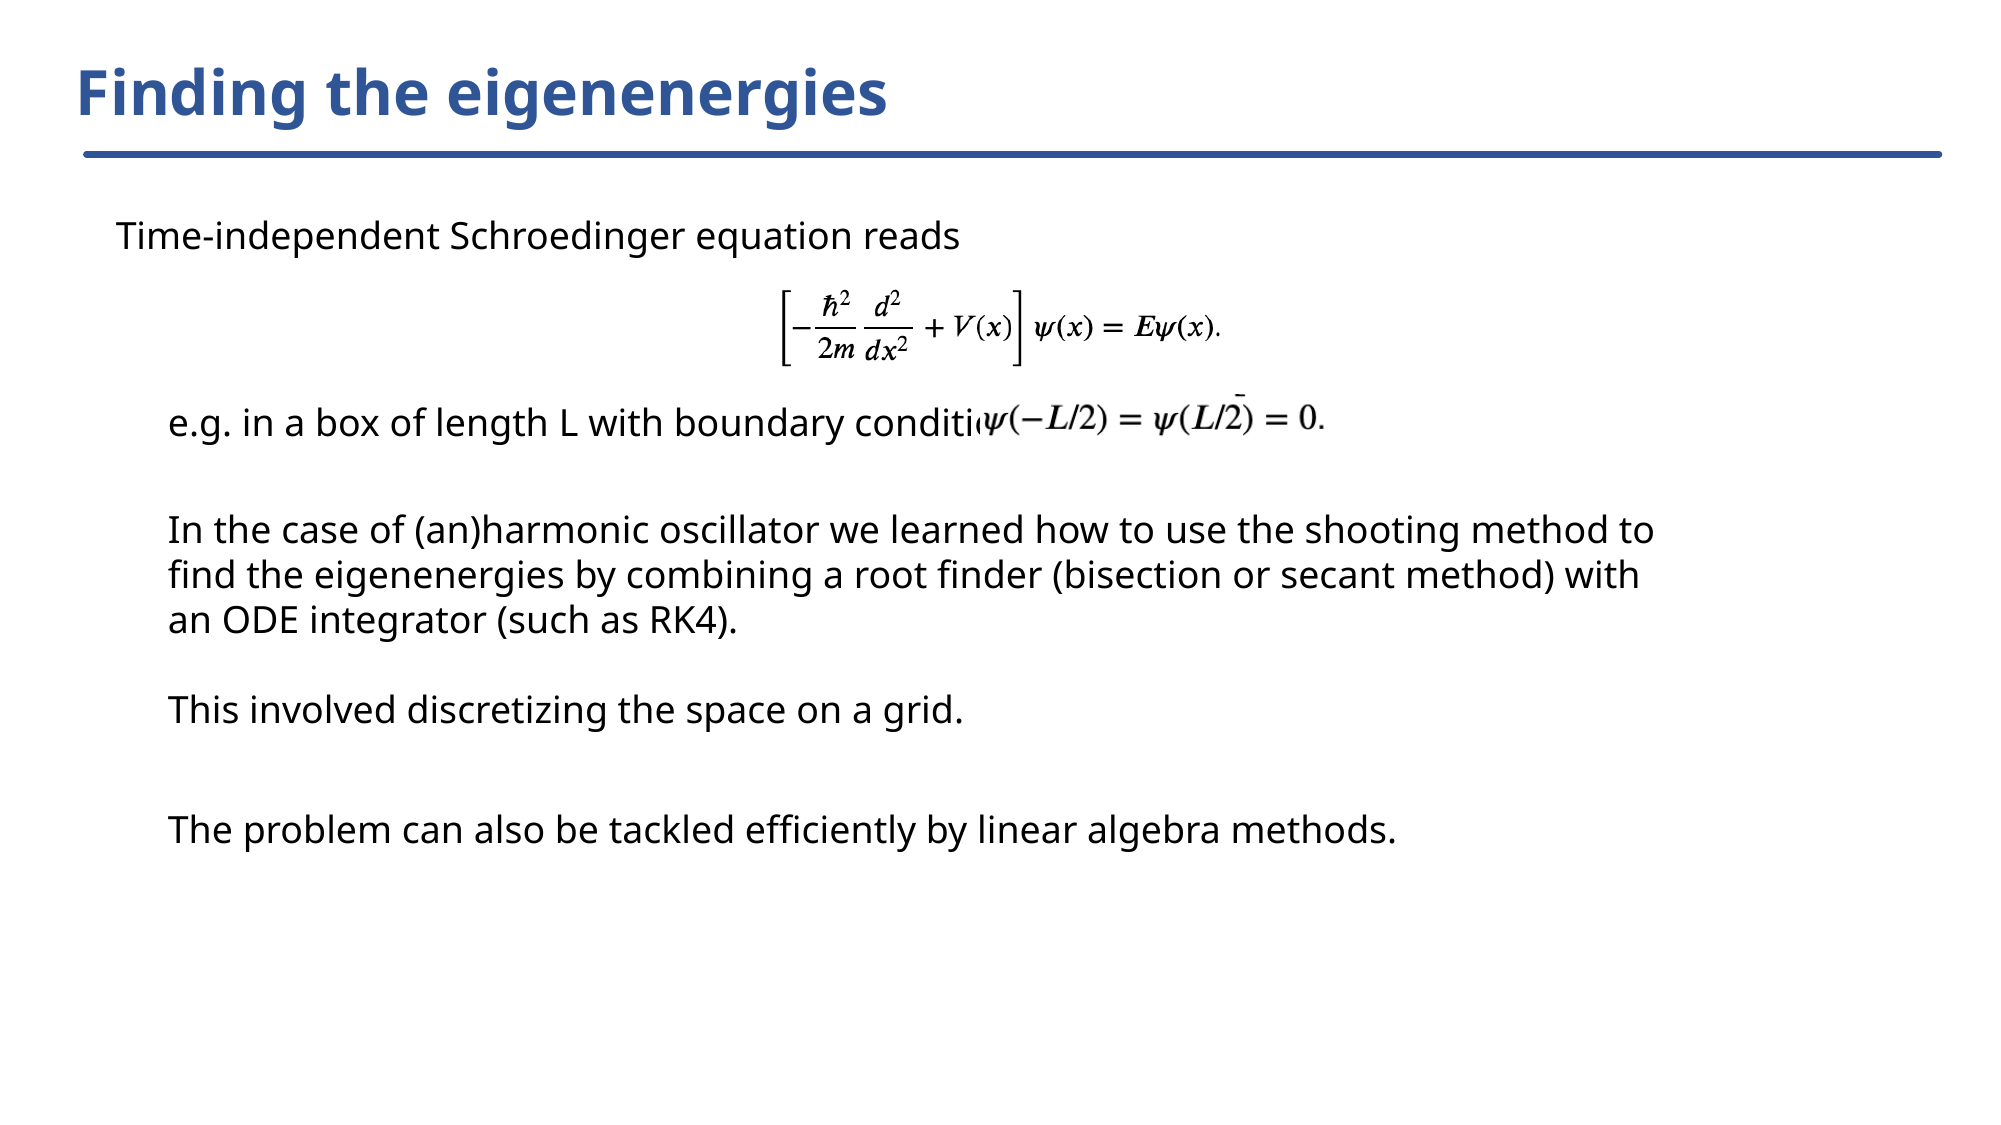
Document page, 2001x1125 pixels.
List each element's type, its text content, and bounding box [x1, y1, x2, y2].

picture [980, 394, 1337, 449]
text_box e.g. in a box of length L with boundary conditions [153, 391, 1557, 451]
text_box Time-independent Schroedinger equation reads [101, 204, 977, 265]
title Finding the eigenenergies [60, 0, 1940, 192]
text_box The problem can also be tackled efficiently by linear algebra methods. [153, 799, 1707, 859]
picture [772, 276, 1228, 373]
text_box In the case of (an)harmonic oscillator we learned how to use the shooting method to find the eigenenergies by combining a root finder (bisection or secant method) with an ODE integrator (such as RK4). This involved discretizing the space on a grid. [153, 498, 1707, 739]
